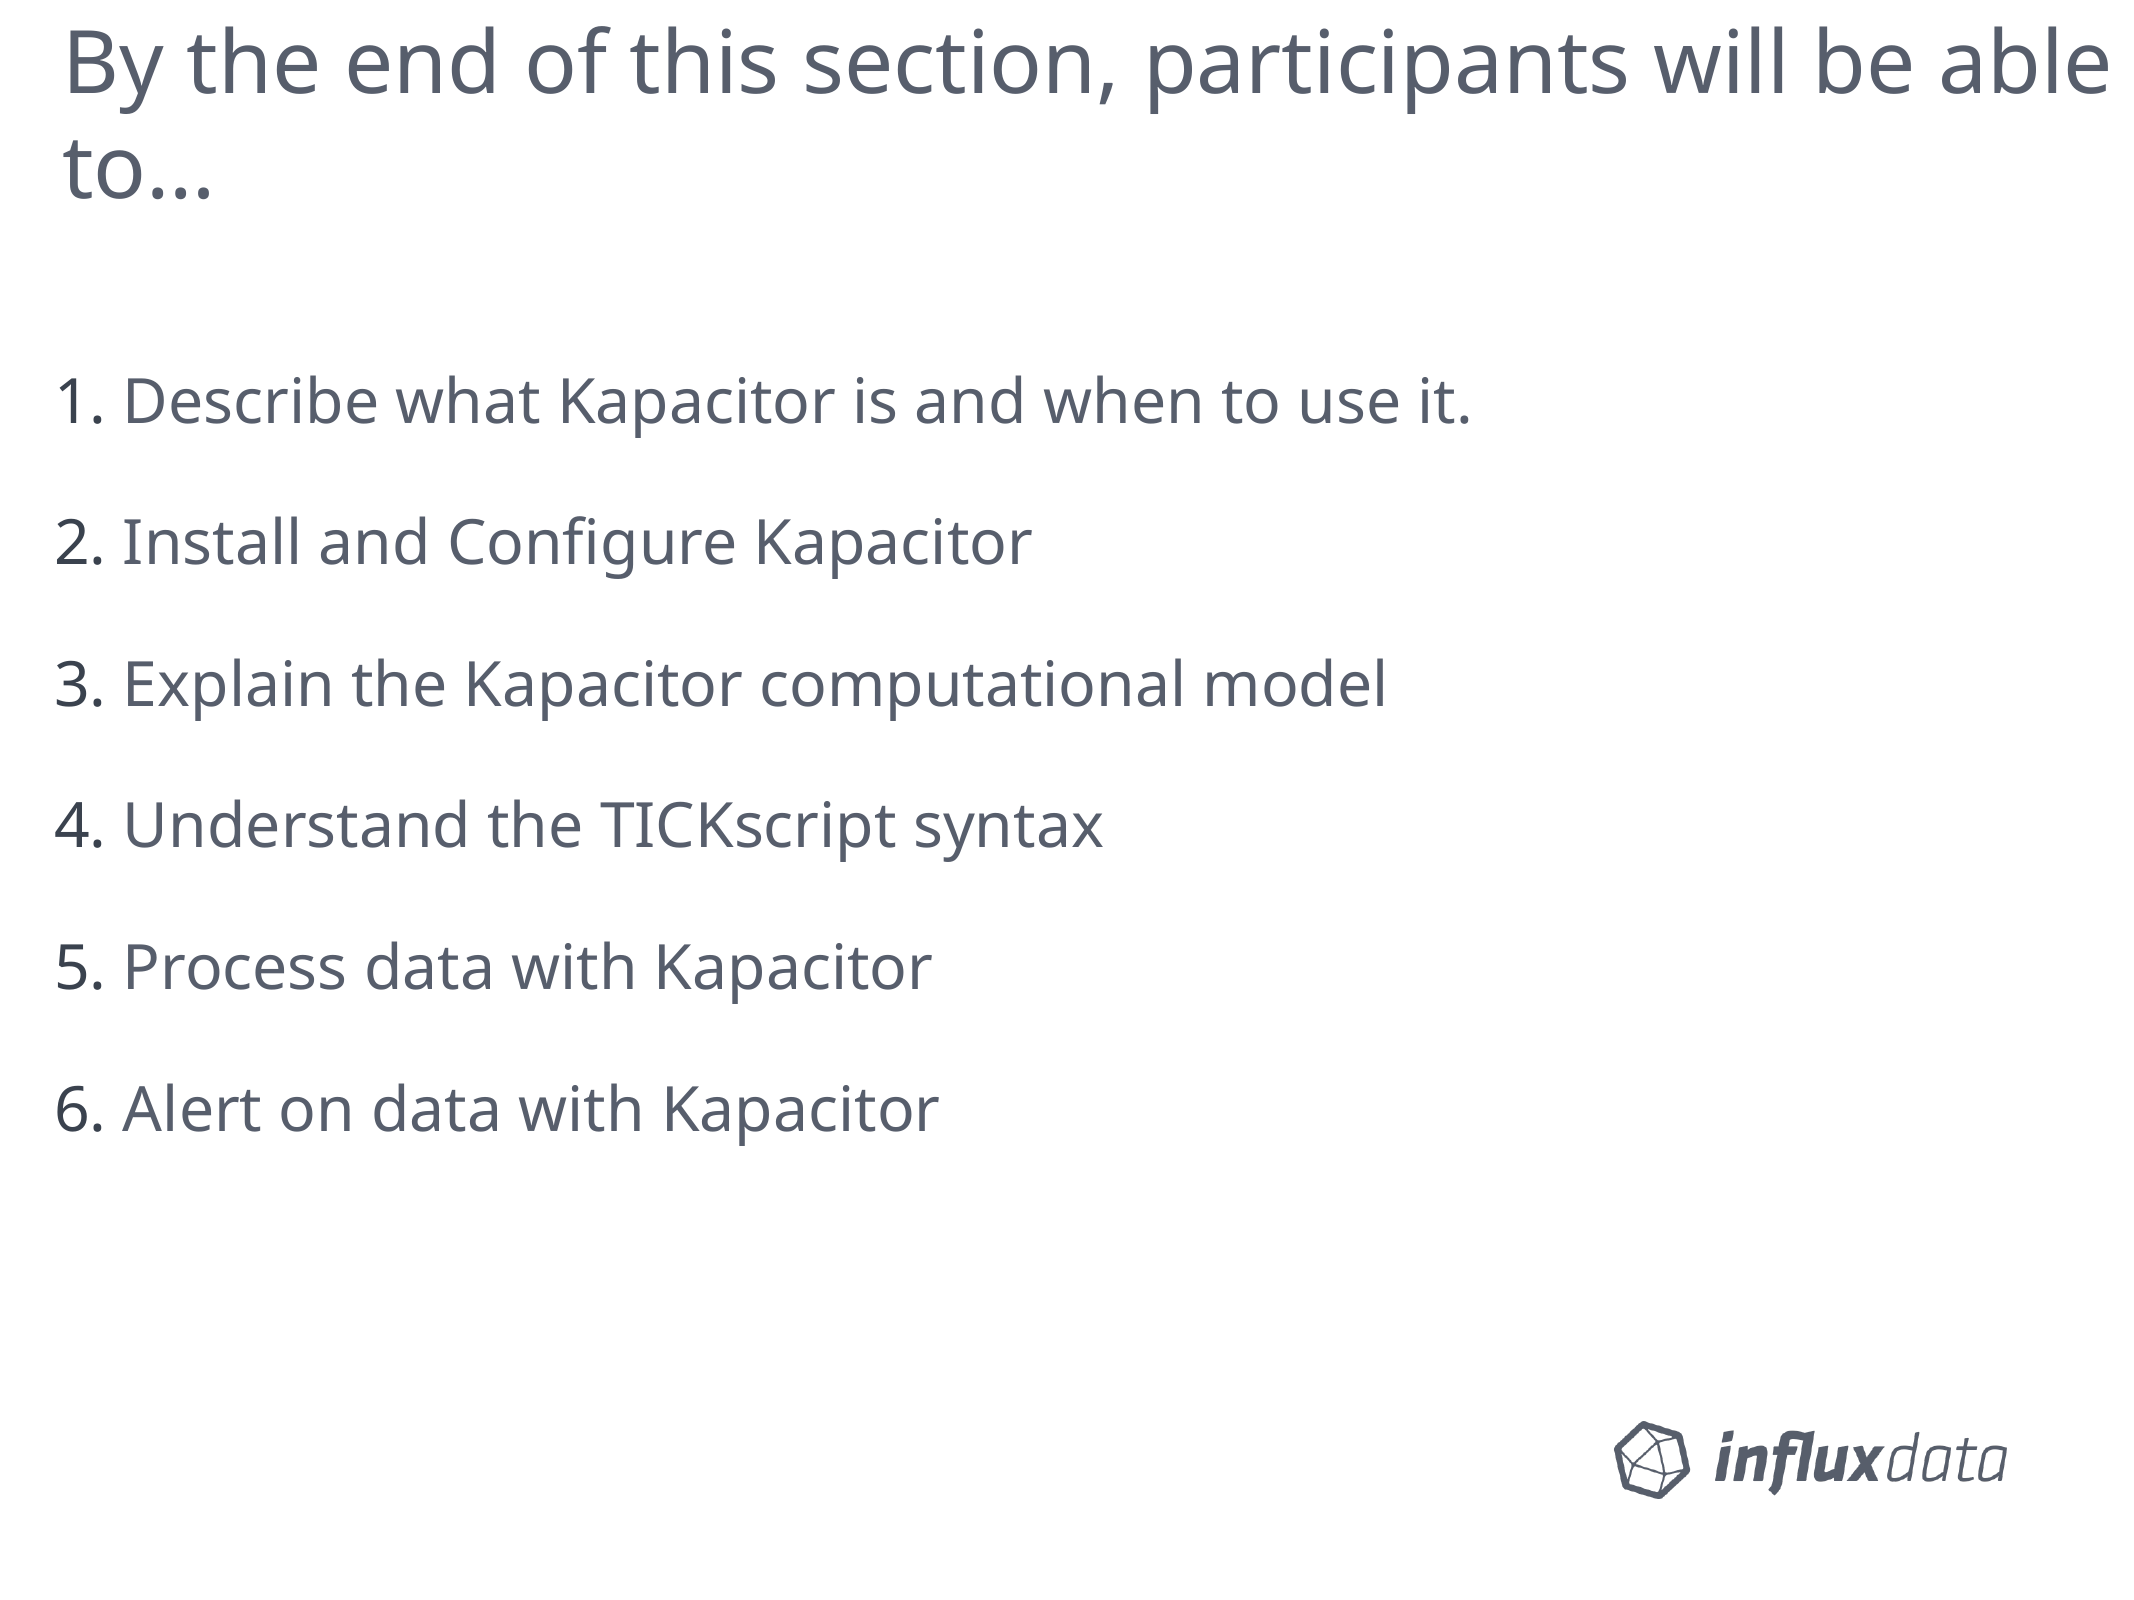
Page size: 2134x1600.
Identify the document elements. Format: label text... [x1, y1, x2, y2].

picture [1613, 1421, 2007, 1499]
list Describe what Kapacitor is and when to use it. Install and Configure Kapacitor Explain the Kapacitor computational model Understand the TICKscript syntax Process data with Kapacitor Alert on data with Kapacitor [45, 281, 2027, 1223]
title By the end of this section, participants will be able to… [53, 49, 2134, 226]
